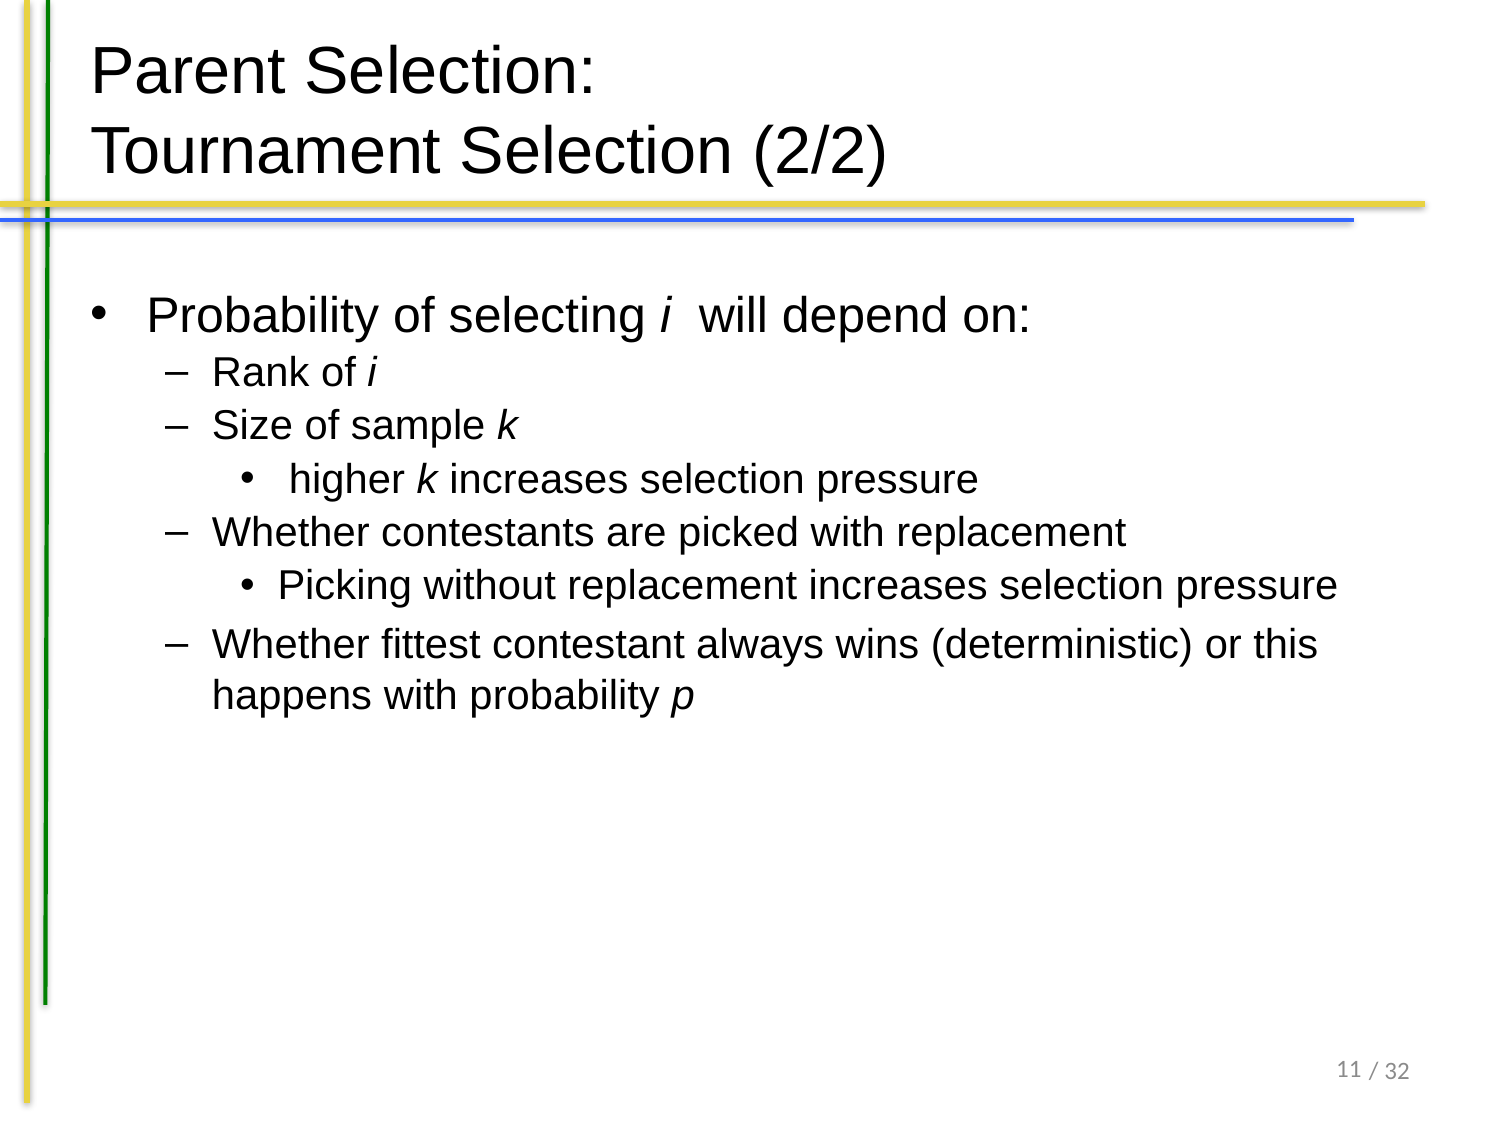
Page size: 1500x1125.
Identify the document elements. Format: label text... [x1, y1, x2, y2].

list Probability of selecting i will depend on: Rank of i Size of sample k higher k increases selection pressure Whether contestants are picked with replacement Picking without replacement increases selection pressure Whether fittest contestant always wins (deterministic) or this happens with probability p [75, 262, 1425, 1005]
slide_number 11 [1222, 1026, 1377, 1109]
title Parent Selection: Tournament Selection (2/2) [75, 12, 1425, 201]
